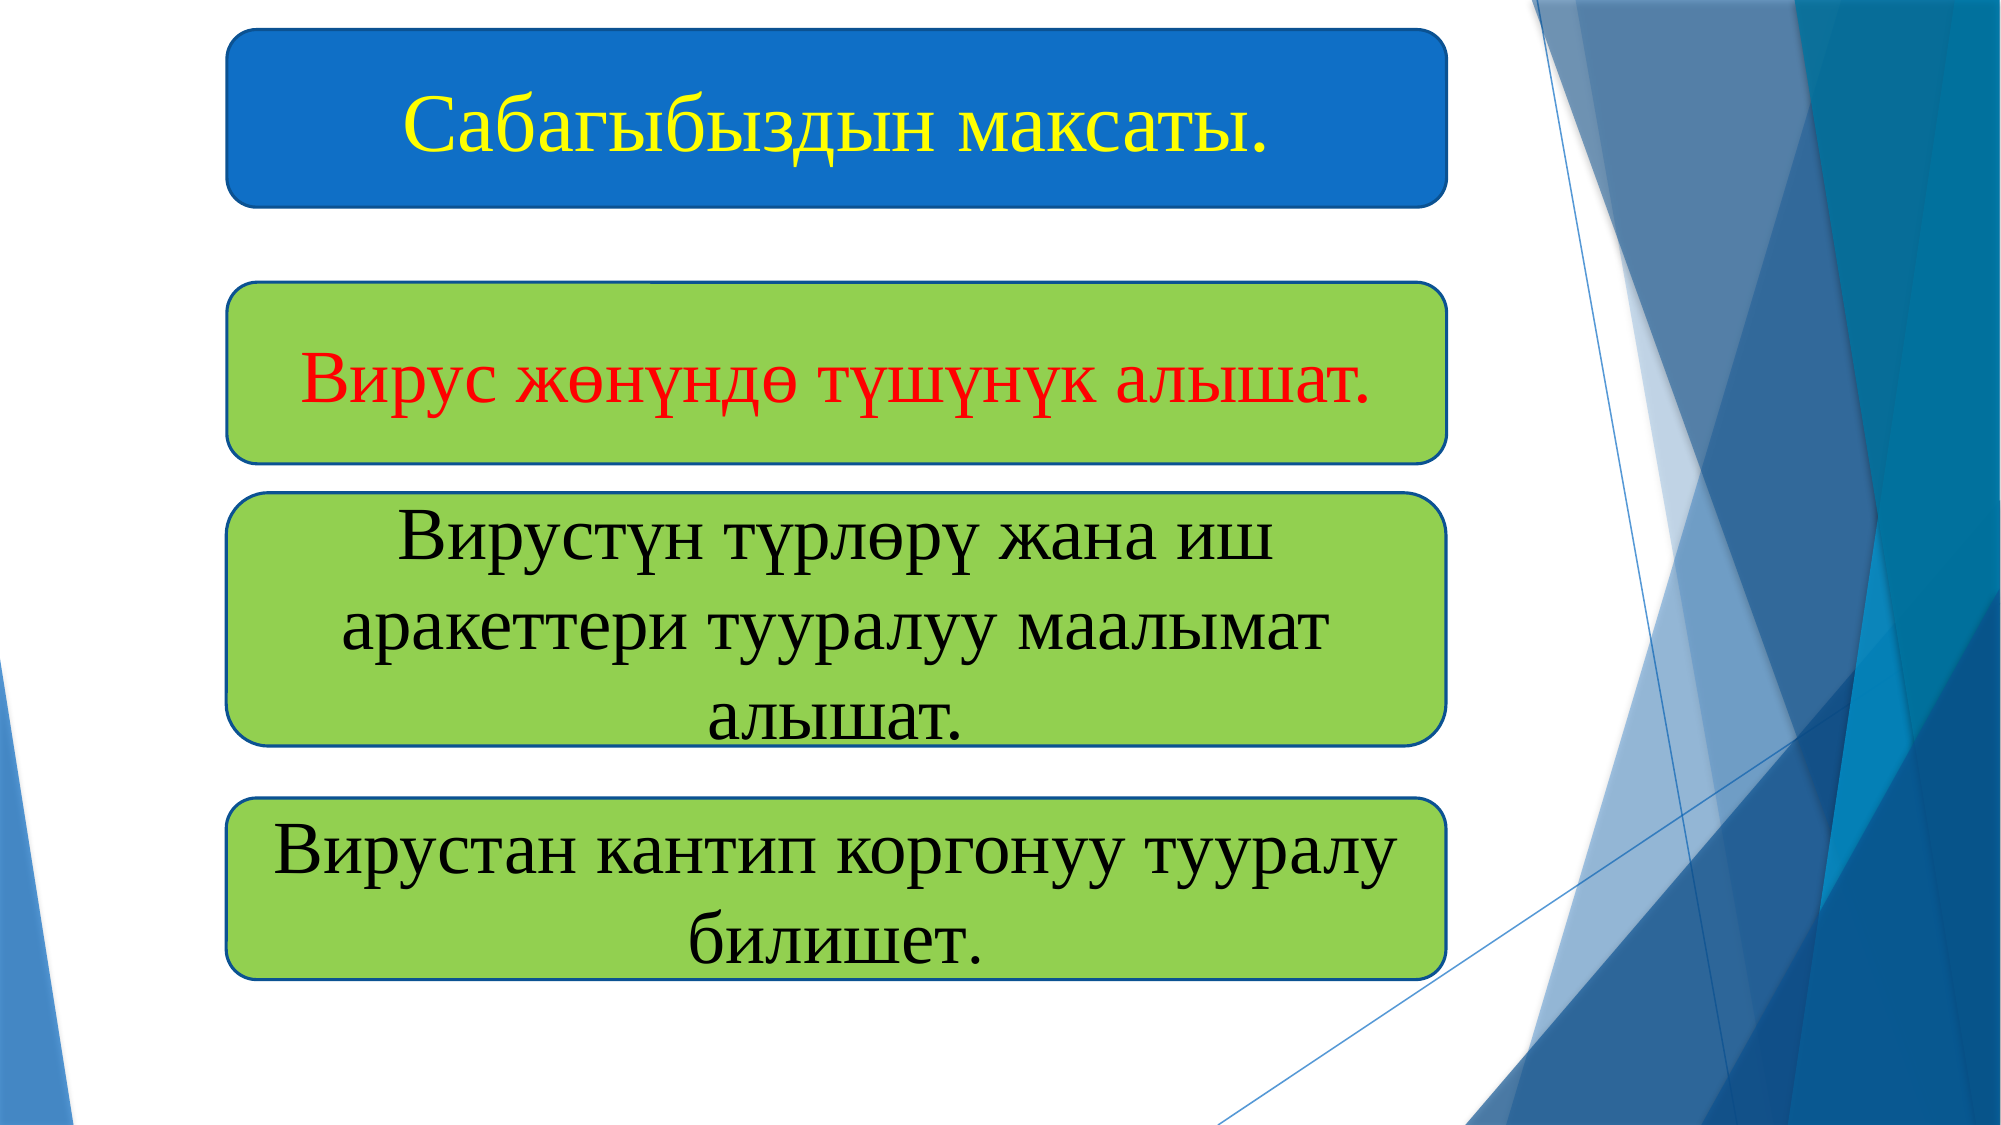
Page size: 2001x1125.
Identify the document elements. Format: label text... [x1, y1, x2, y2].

text_box Вирустан кантип коргонуу тууралу билишет. [224, 796, 1448, 982]
text_box Сабагыбыздын максаты. [225, 27, 1449, 209]
text_box Вирустүн түрлөрү жана иш аракеттери тууралуу маалымат алышат. [224, 491, 1448, 748]
text_box Вирус жөнүндө түшүнүк алышат. [225, 280, 1449, 466]
